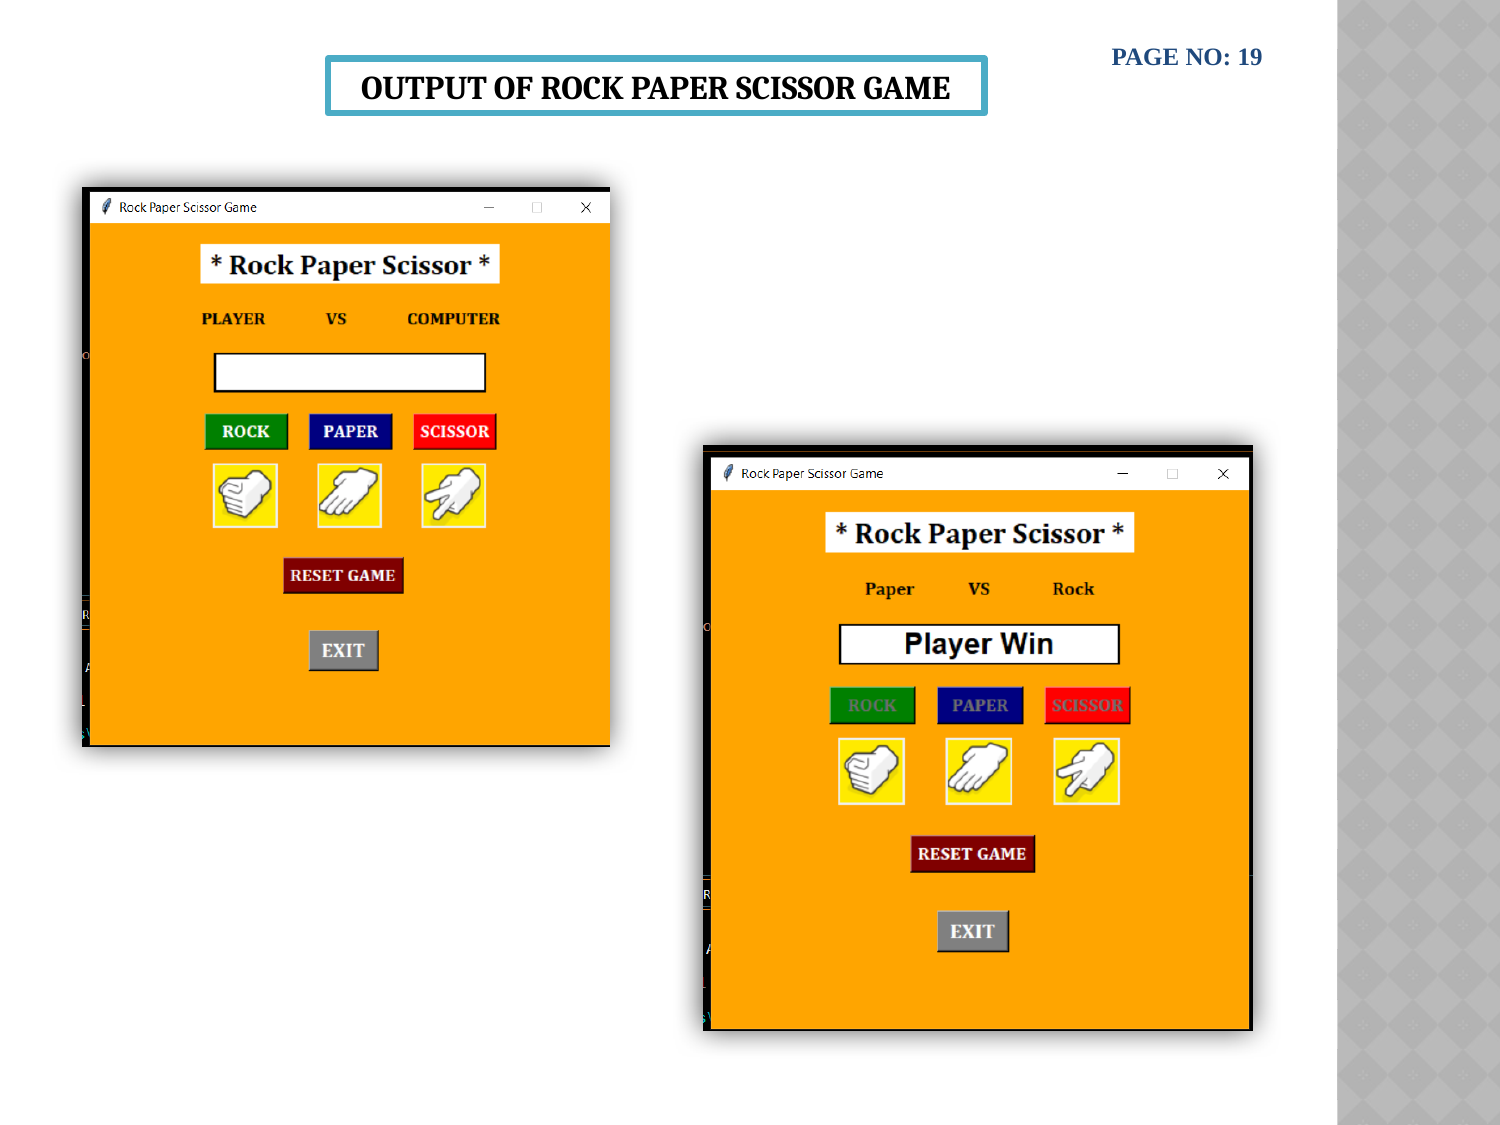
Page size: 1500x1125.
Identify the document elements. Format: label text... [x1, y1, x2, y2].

text_box OUTPUT OF ROCK PAPER SCISSOR GAME [325, 55, 988, 116]
picture [702, 444, 1254, 1032]
slide_number PAGE NO: 19 [1089, 35, 1263, 70]
picture [81, 186, 610, 748]
